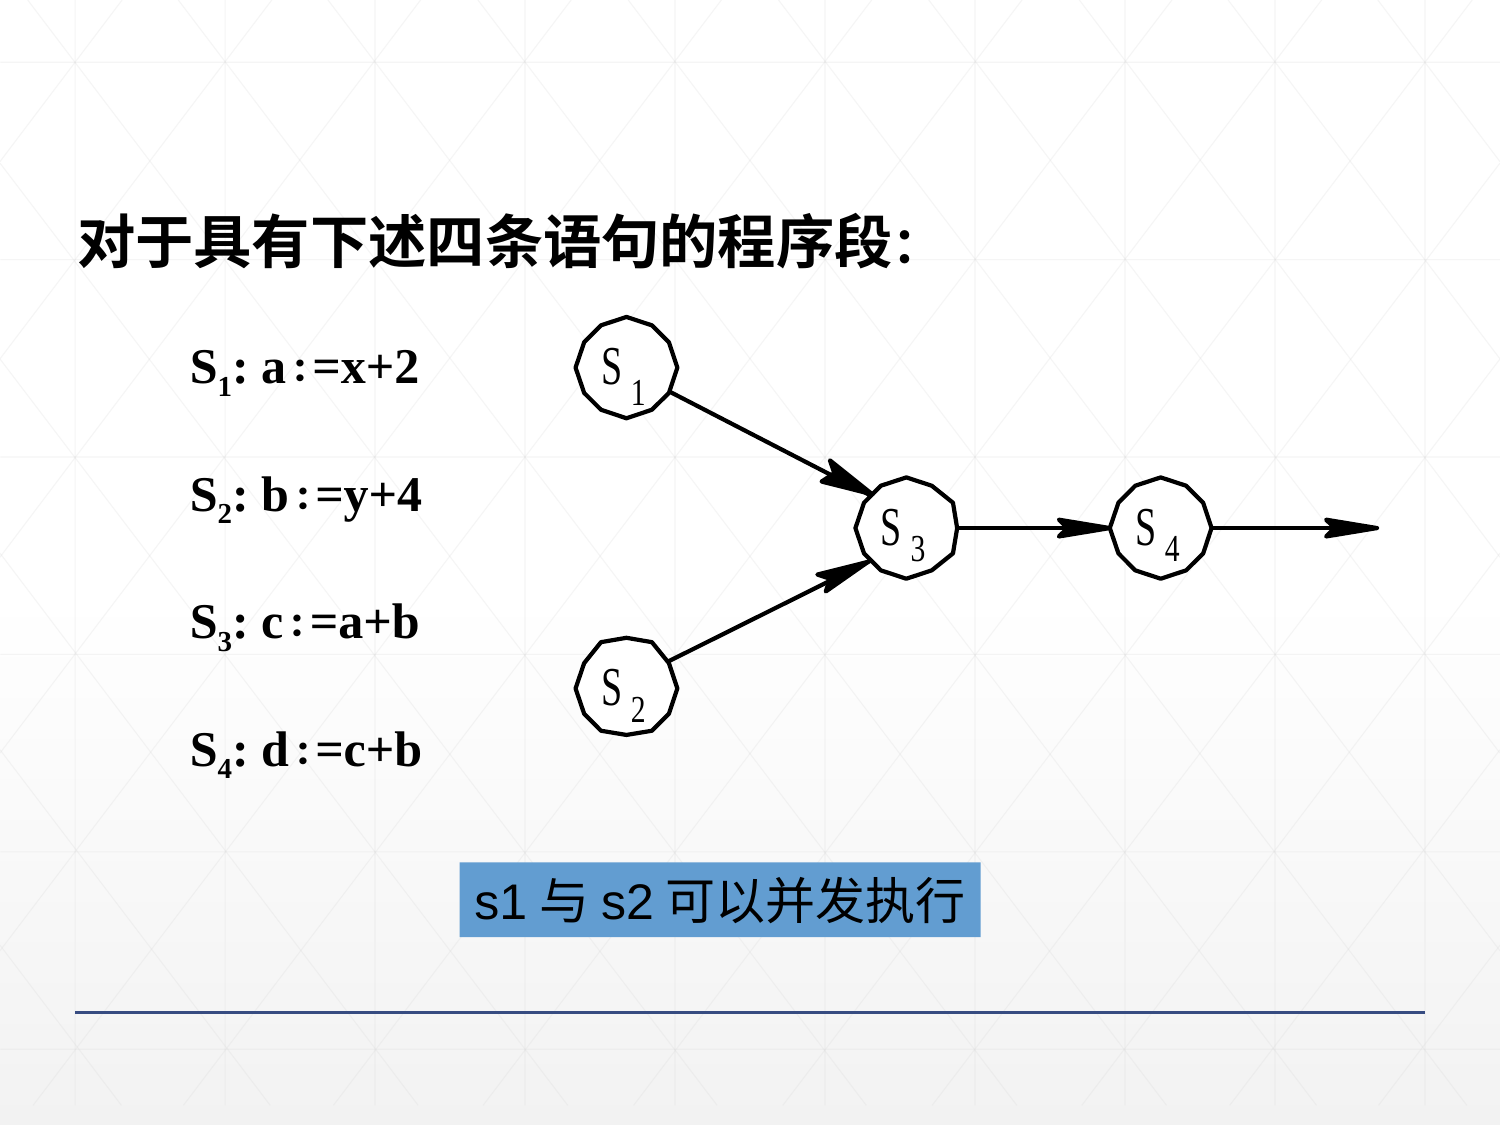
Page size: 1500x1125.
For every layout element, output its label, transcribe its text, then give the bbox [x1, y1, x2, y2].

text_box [537, 299, 1500, 756]
text_box 对于具有下述四条语句的程序段： S1: a∶=x+2 S2: b∶=y+4 S3: c∶=a+b S4: d∶=c+b [62, 162, 1388, 792]
text_box s1与s2可以并发执行 [459, 862, 981, 938]
